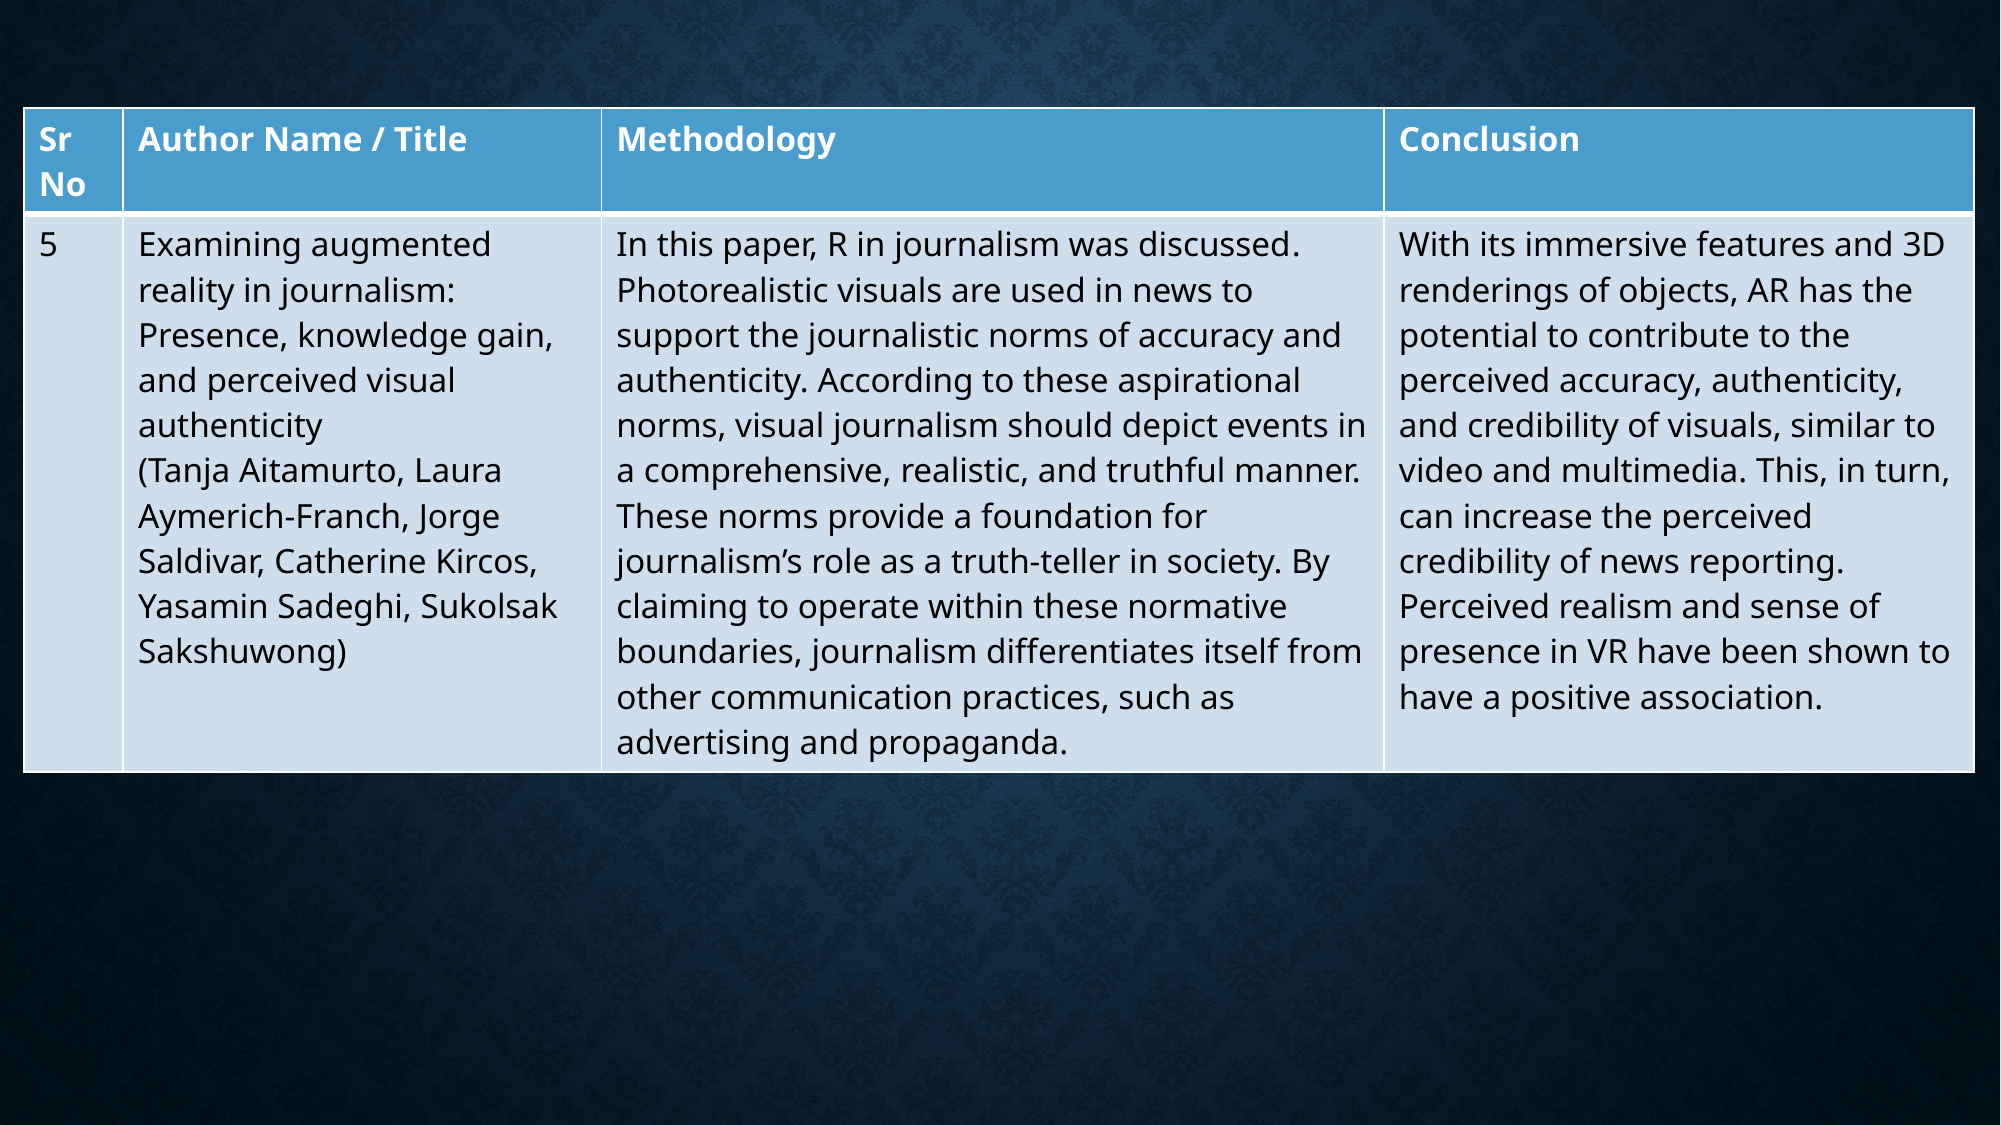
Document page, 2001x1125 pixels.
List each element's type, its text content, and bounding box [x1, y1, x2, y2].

table_cell Examining augmented reality in journalism: Presence, knowledge gain, and perceived visual authenticity (Tanja Aitamurto, Laura Aymerich-Franch, Jorge Saldivar, Catherine Kircos, Yasamin Sadeghi, Sukolsak Sakshuwong) [124, 217, 601, 771]
table_header Author Name / Title [124, 109, 601, 211]
table_header Conclusion [1385, 109, 1973, 211]
table_header Methodology [602, 109, 1383, 211]
table_cell 5 [25, 217, 122, 771]
table_header Sr No [25, 109, 122, 211]
table_cell In this paper, R in journalism was discussed. Photorealistic visuals are used in news to support the journalistic norms of accuracy and authenticity. According to these aspirational norms, visual journalism should depict events in a comprehensive, realistic, and truthful manner. These norms provide a foundation for journalism’s role as a truth-teller in society. By claiming to operate within these normative boundaries, journalism differentiates itself from other communication practices, such as advertising and propaganda. [602, 217, 1383, 771]
table_cell With its immersive features and 3D renderings of objects, AR has the potential to contribute to the perceived accuracy, authenticity, and credibility of visuals, similar to video and multimedia. This, in turn, can increase the perceived credibility of news reporting. Perceived realism and sense of presence in VR have been shown to have a positive association. [1385, 217, 1973, 771]
